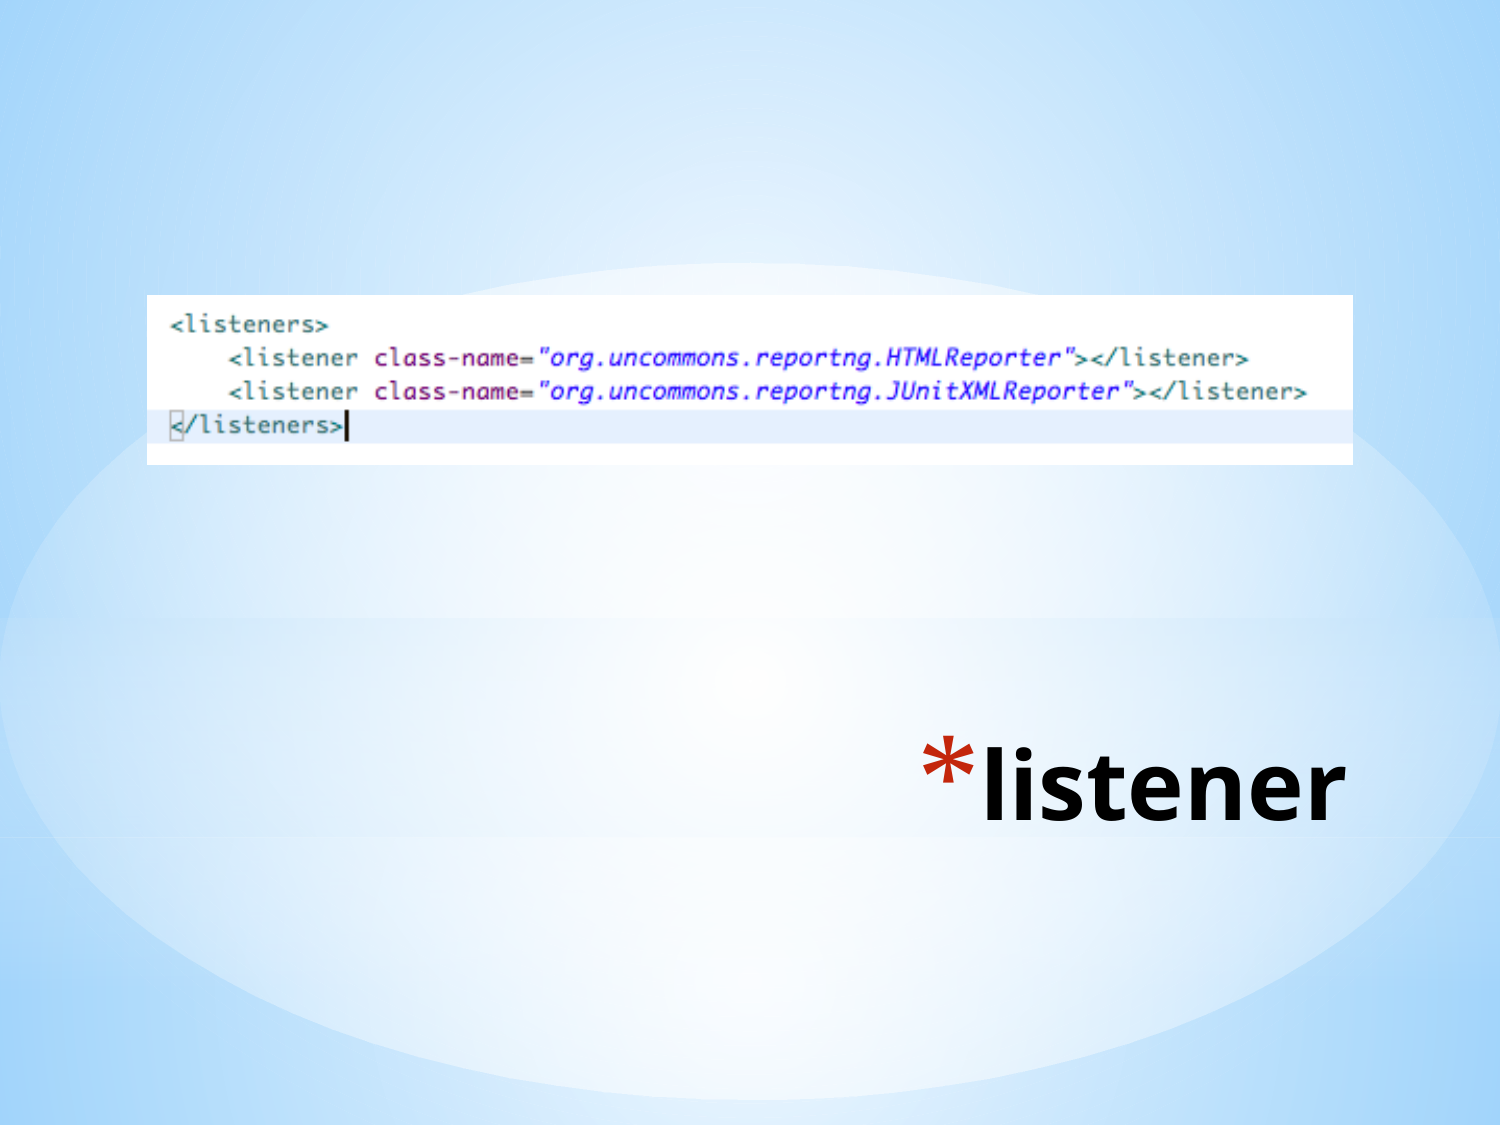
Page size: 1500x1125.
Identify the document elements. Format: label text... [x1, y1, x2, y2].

title listener [294, 717, 1363, 905]
picture [147, 295, 1353, 465]
